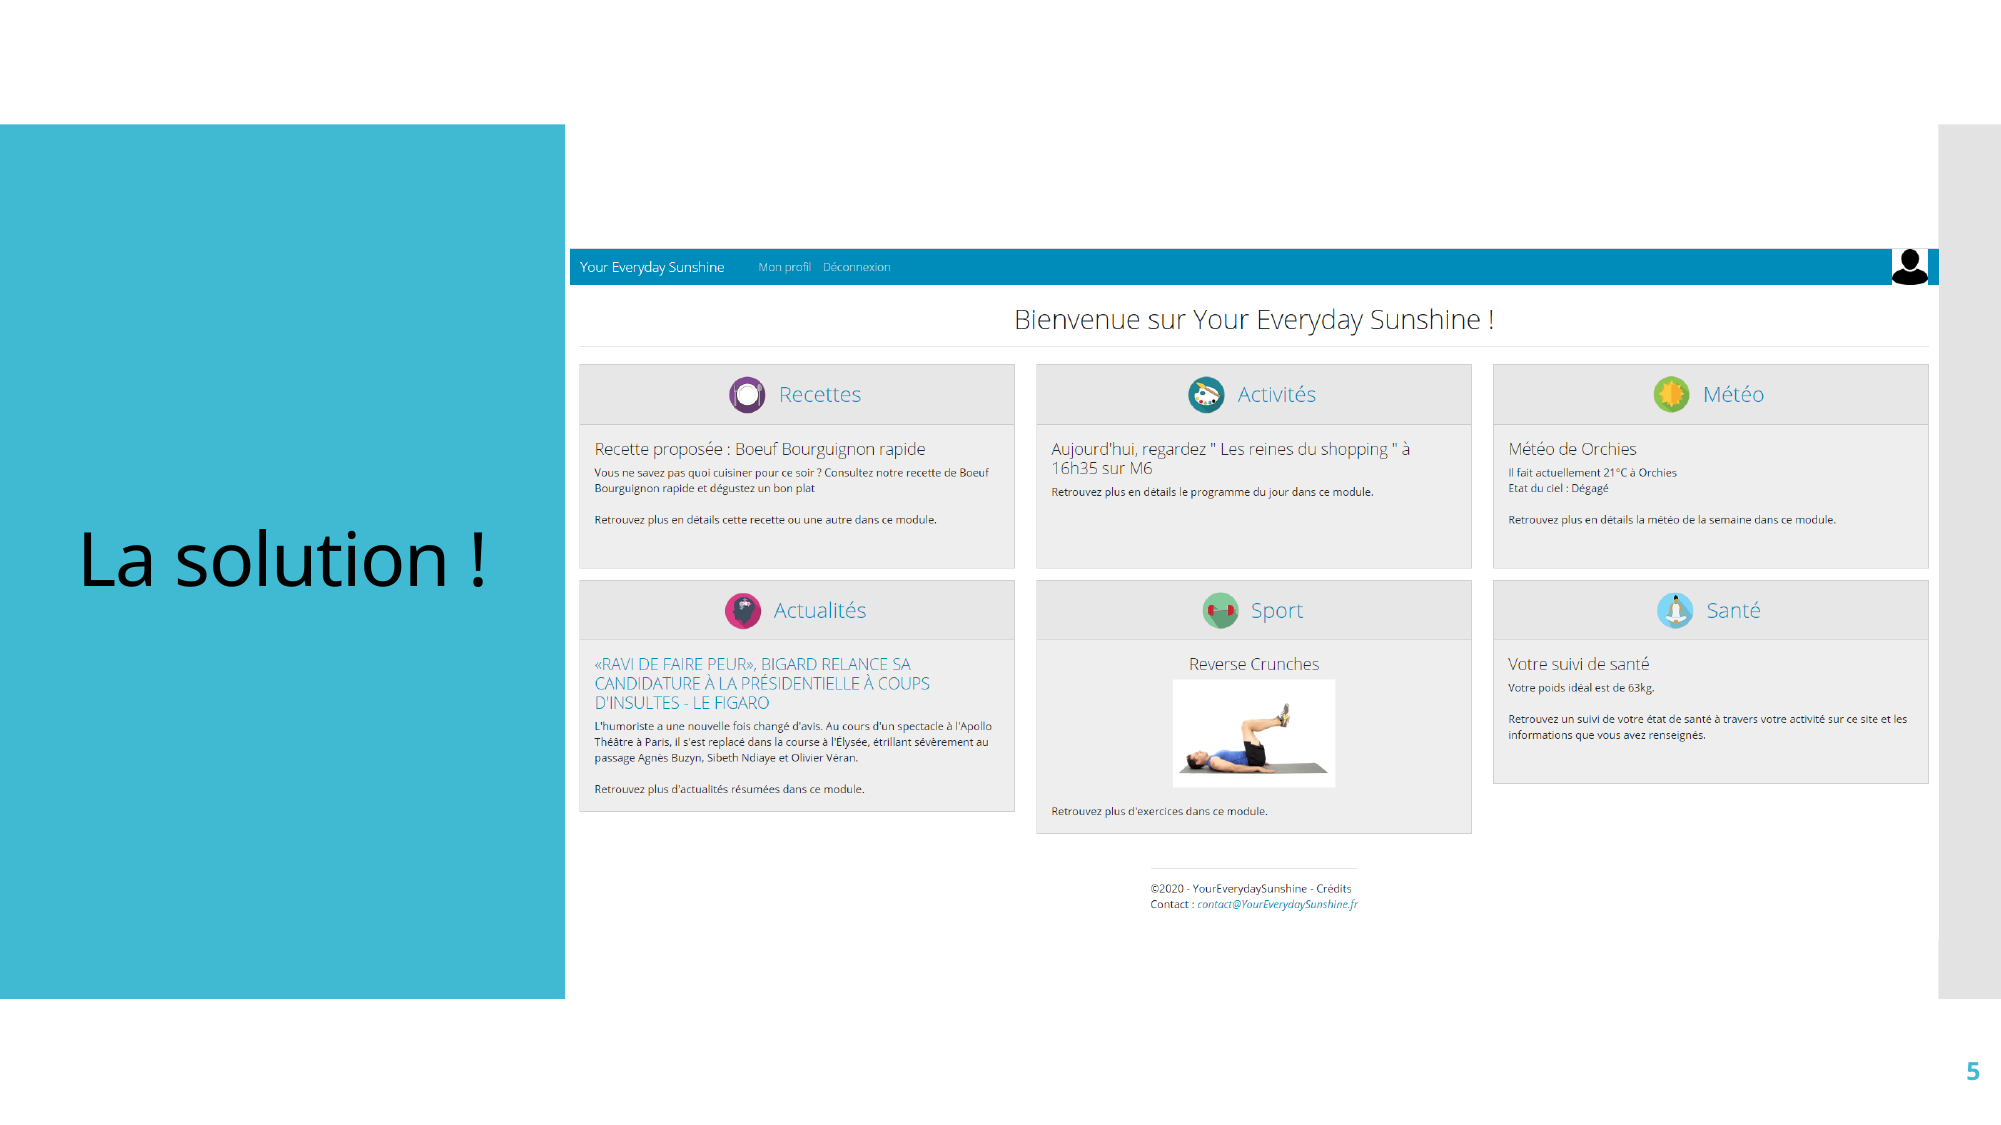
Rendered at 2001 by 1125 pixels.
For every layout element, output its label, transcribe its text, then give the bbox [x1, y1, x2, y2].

title La solution ! [41, 184, 525, 940]
picture [569, 248, 1939, 940]
slide_number 5 [1744, 1042, 1996, 1103]
